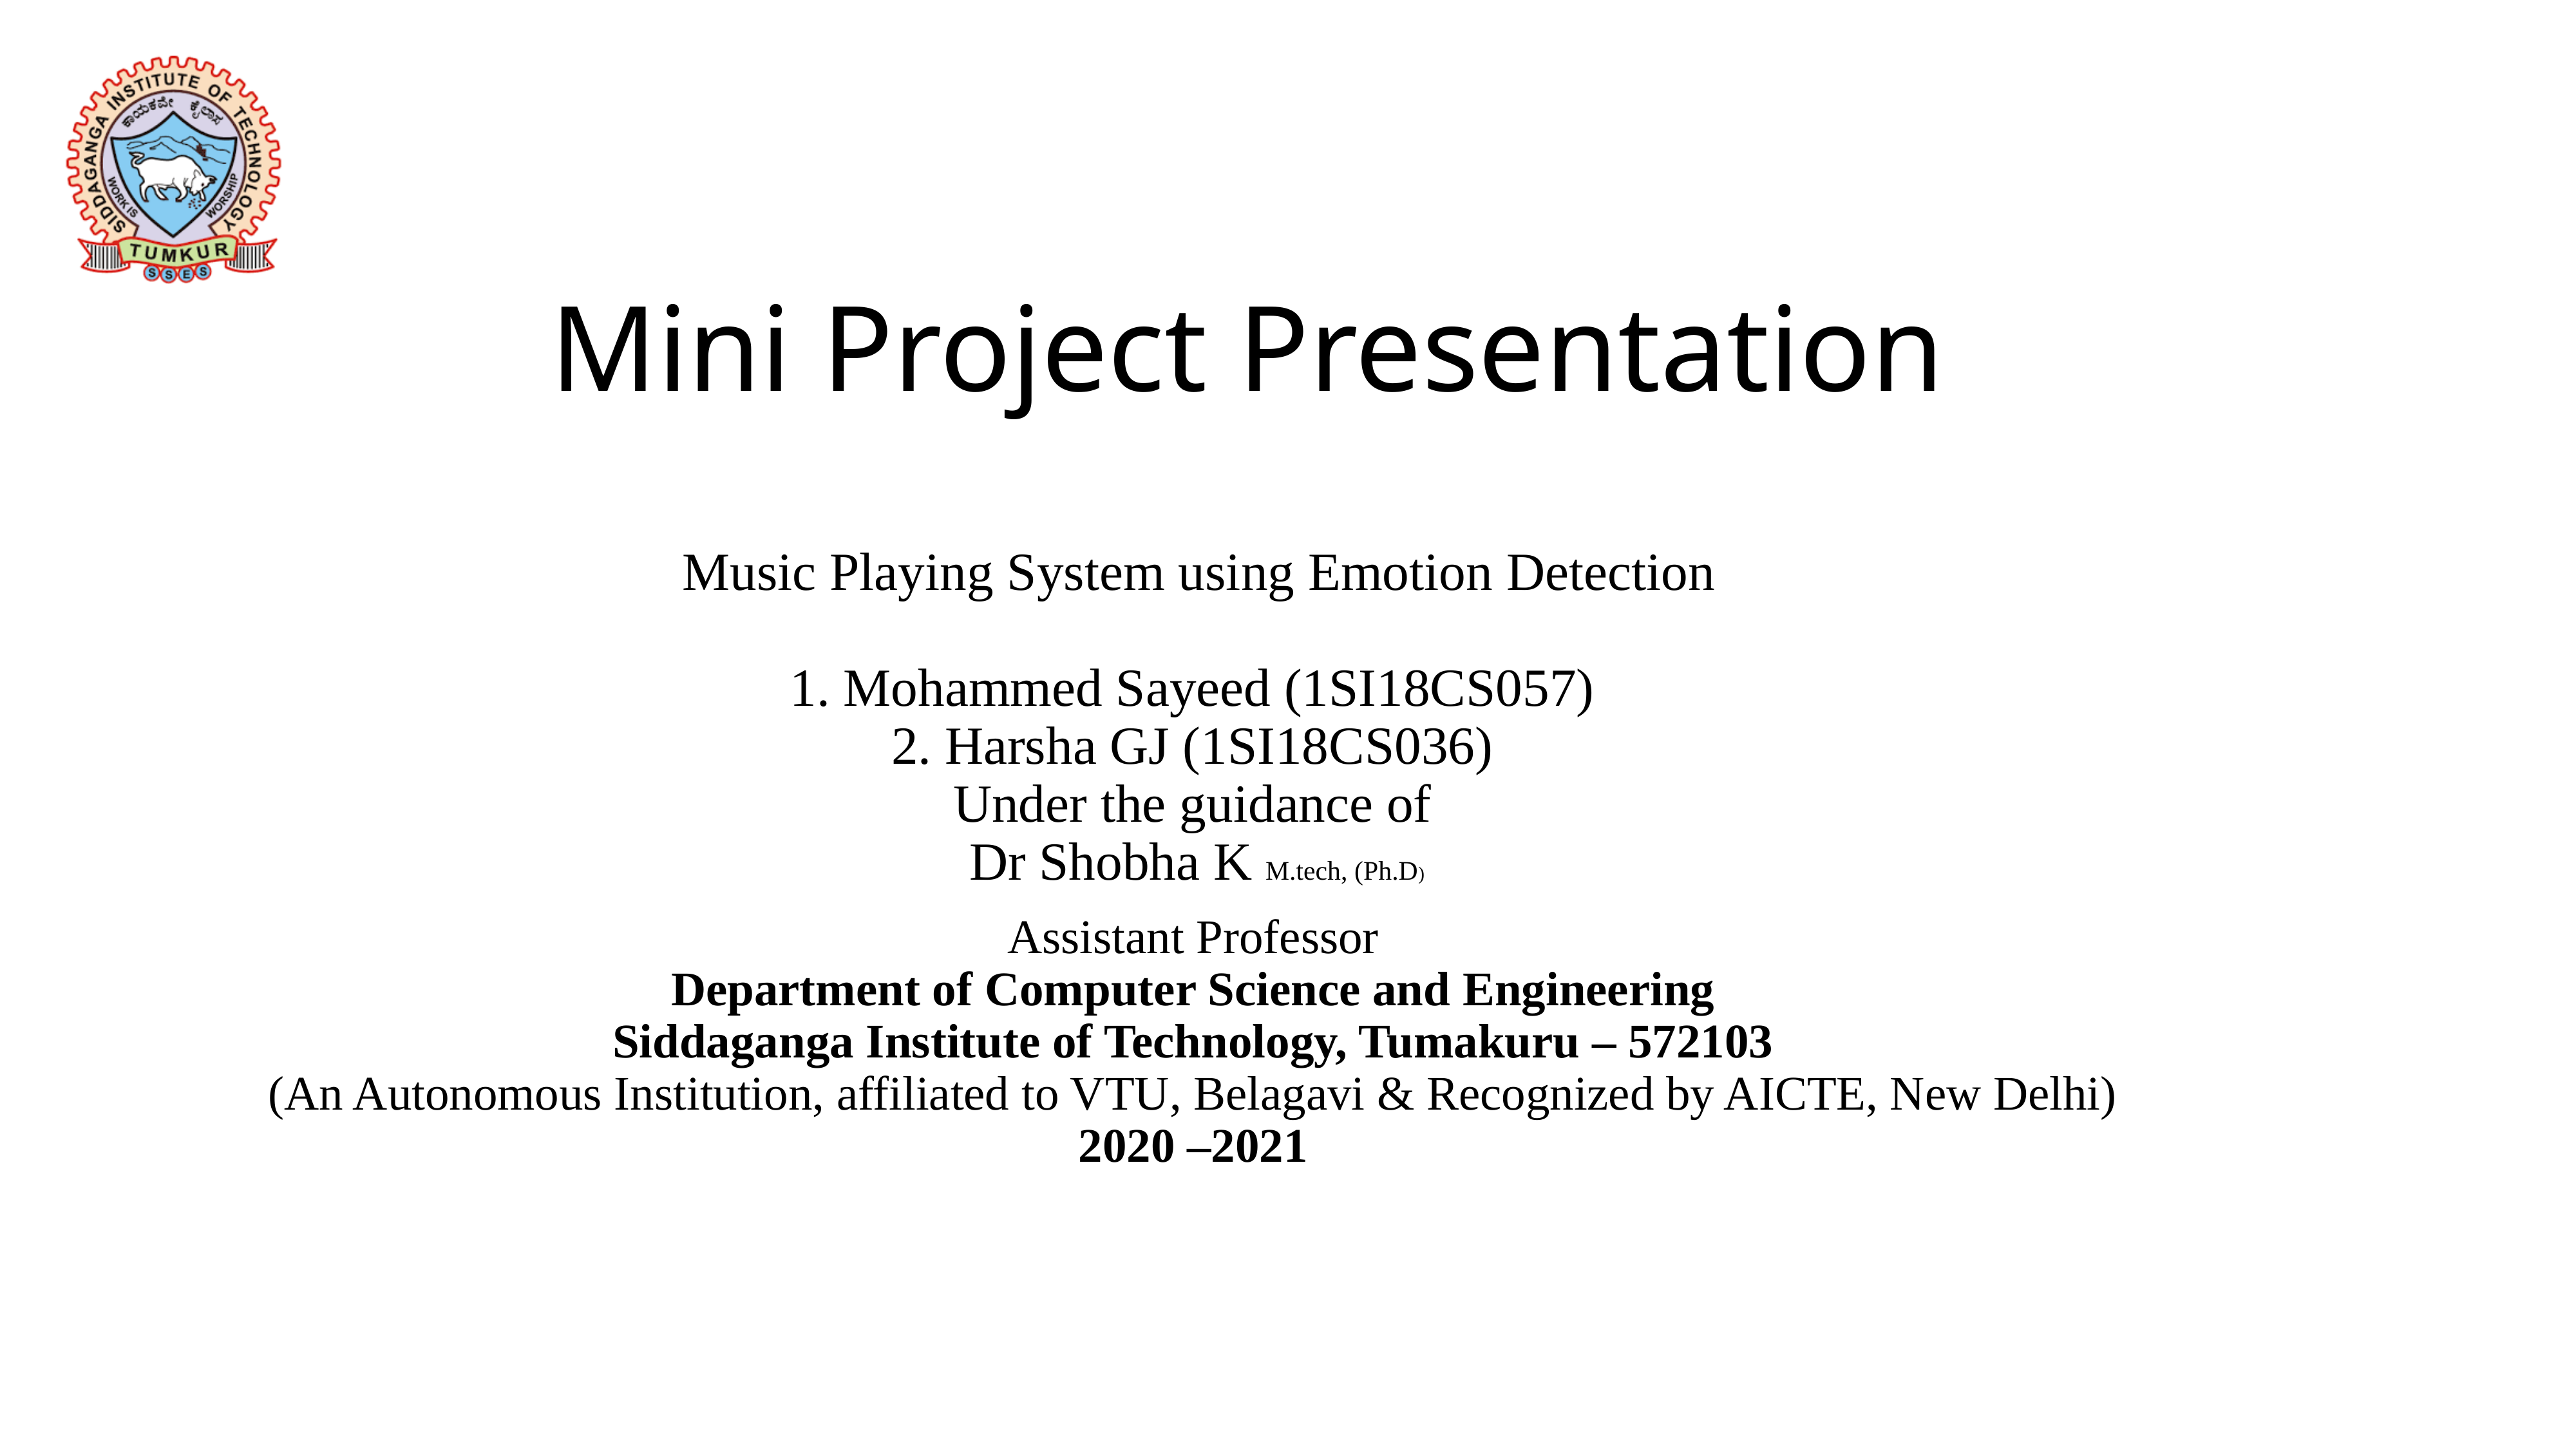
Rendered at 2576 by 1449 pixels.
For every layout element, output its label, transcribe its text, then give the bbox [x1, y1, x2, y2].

title Mini Project Presentation Music Playing System using Emotion Detection 1. Mohammed Sayeed (1SI18CS057) 2. Harsha GJ (1SI18CS036) Under the guidance of Dr Shobha K M.tech, (Ph.D) Assistant Professor Department of Computer Science and Engineering Siddaganga Institute of Technology, Tumakuru – 572103 (An Autonomous Institution, affiliated to VTU, Belagavi & Recognized by AICTE, New Delhi) 2020 –2021 [115, 136, 2284, 1396]
picture [46, 53, 294, 299]
